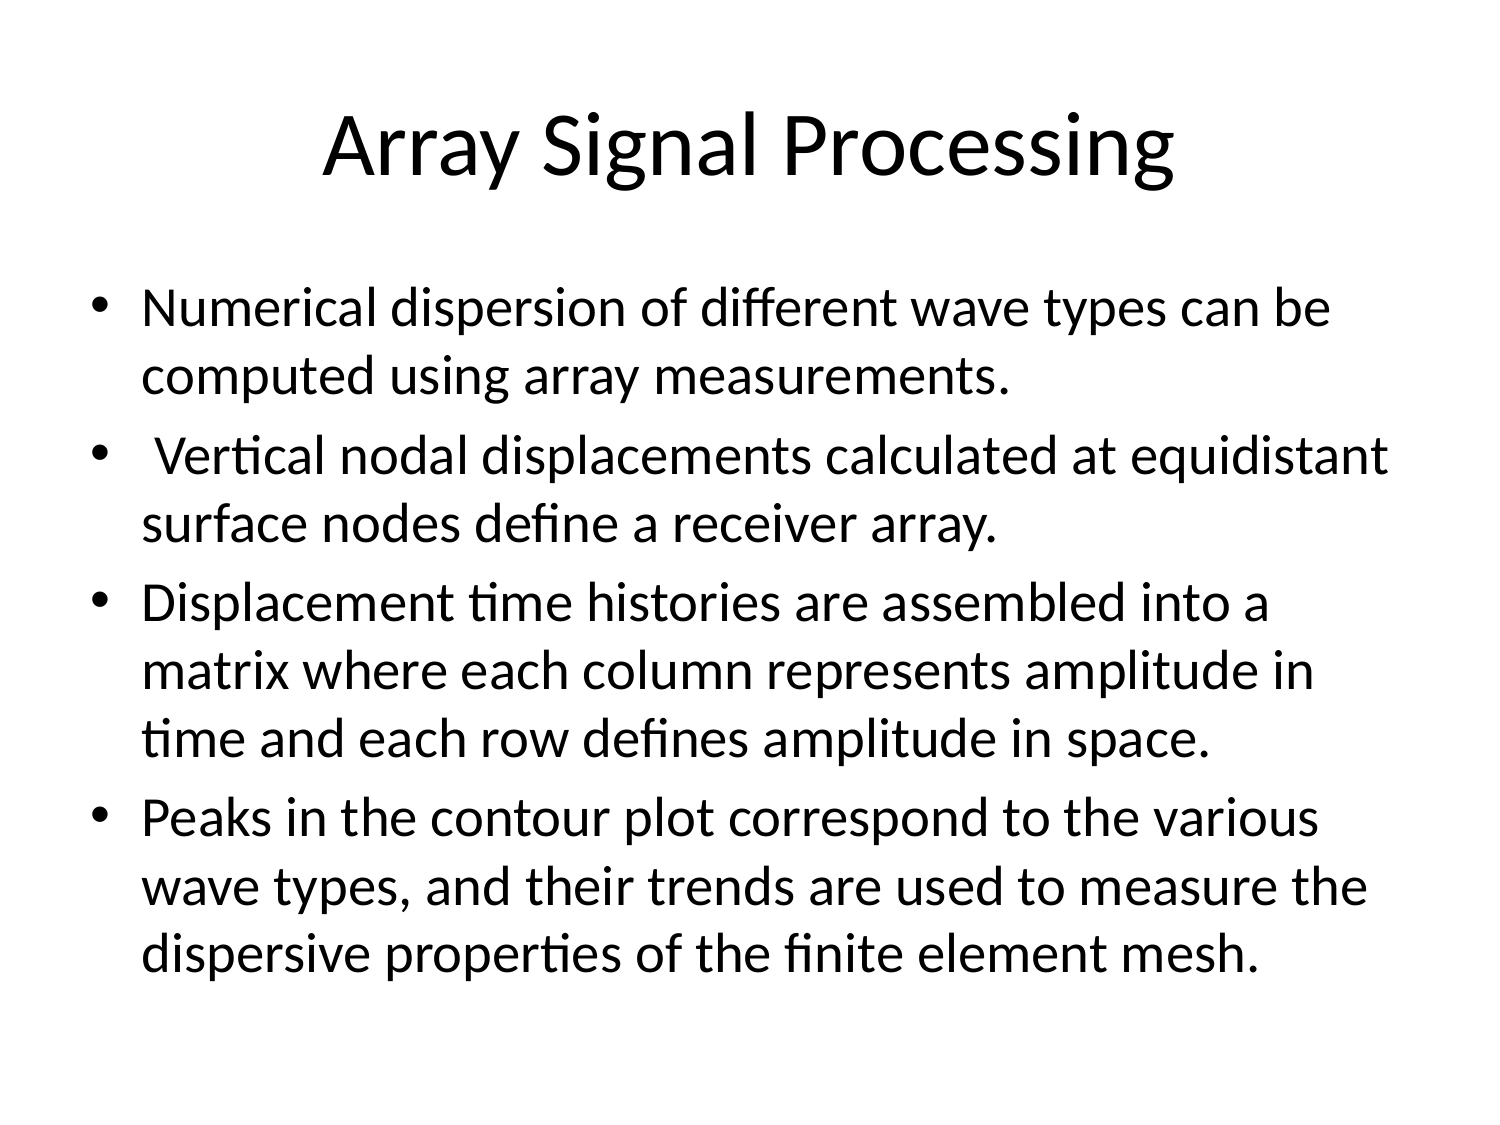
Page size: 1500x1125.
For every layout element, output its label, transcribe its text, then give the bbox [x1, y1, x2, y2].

title Array Signal Processing [75, 45, 1425, 233]
list Numerical dispersion of different wave types can be computed using array measurements. Vertical nodal displacements calculated at equidistant surface nodes define a receiver array. Displacement time histories are assembled into a matrix where each column represents amplitude in time and each row defines amplitude in space. Peaks in the contour plot correspond to the various wave types, and their trends are used to measure the dispersive properties of the finite element mesh. [75, 262, 1425, 1005]
